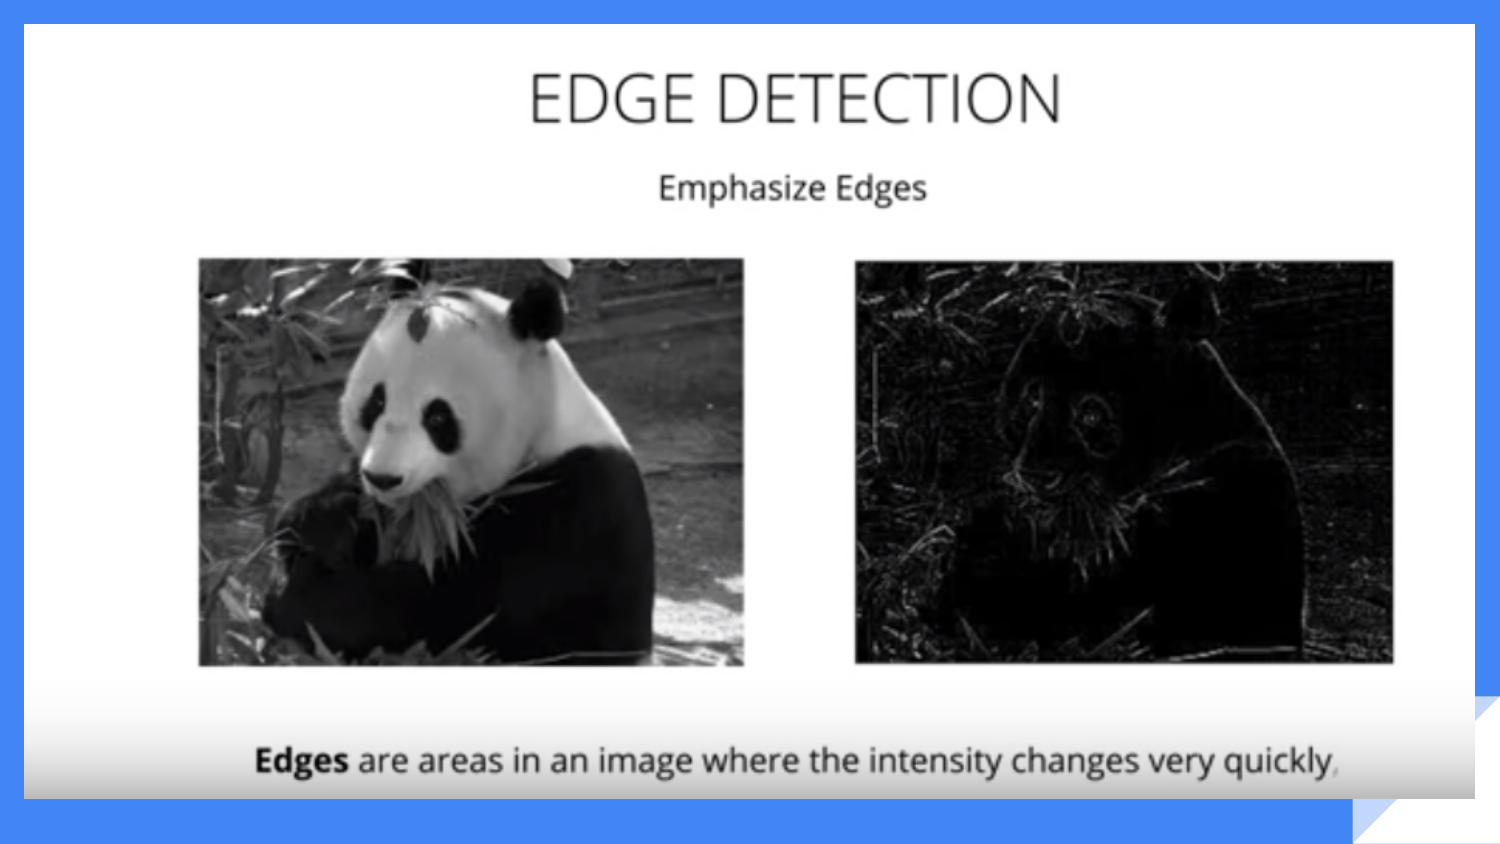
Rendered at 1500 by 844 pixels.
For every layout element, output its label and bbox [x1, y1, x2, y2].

picture [24, 24, 1476, 799]
